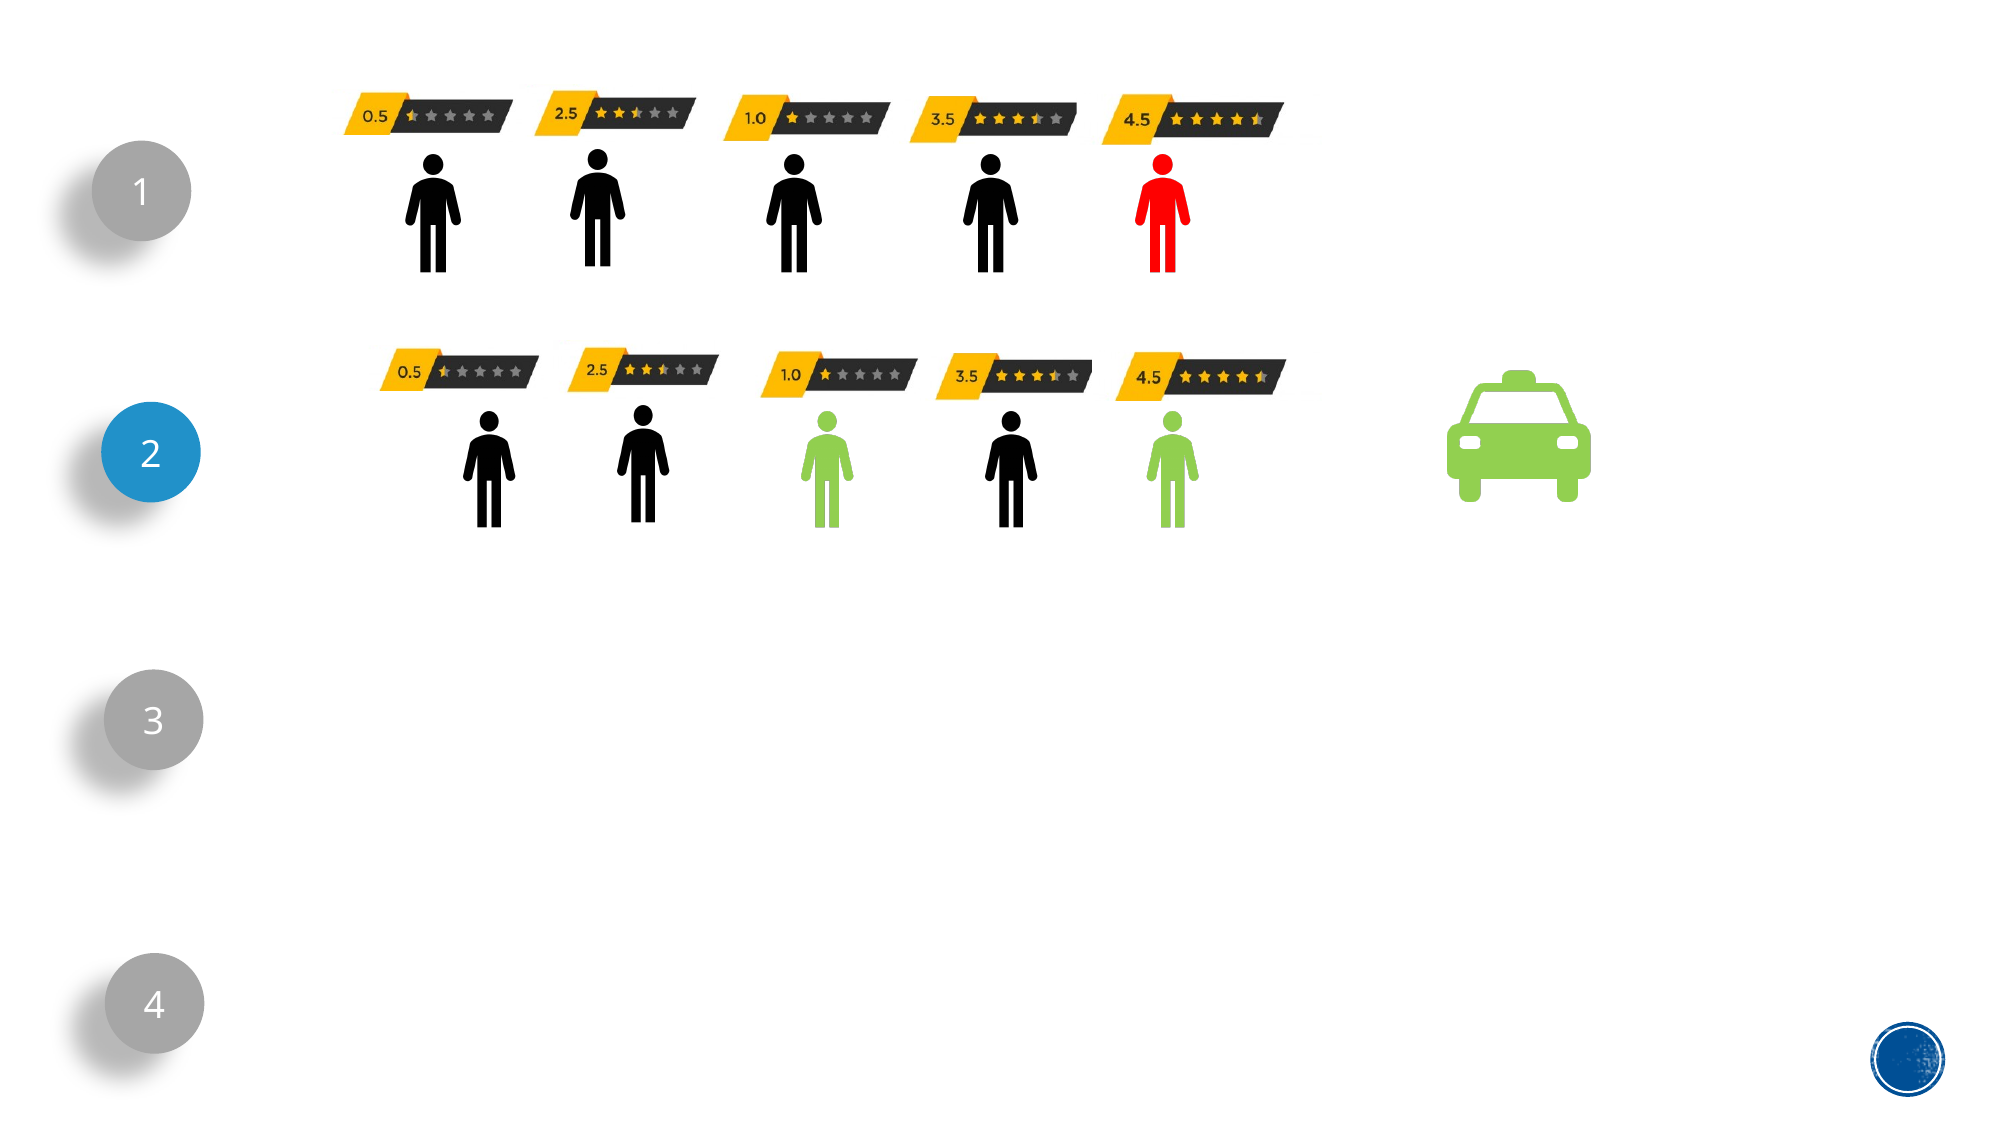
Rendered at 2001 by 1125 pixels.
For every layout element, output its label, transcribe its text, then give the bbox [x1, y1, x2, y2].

text_box 3 [102, 668, 205, 772]
text_box 1 [90, 139, 193, 243]
text_box 4 [103, 951, 206, 1055]
picture [1417, 334, 1620, 538]
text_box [325, 89, 1319, 529]
text_box 2 [99, 400, 203, 505]
